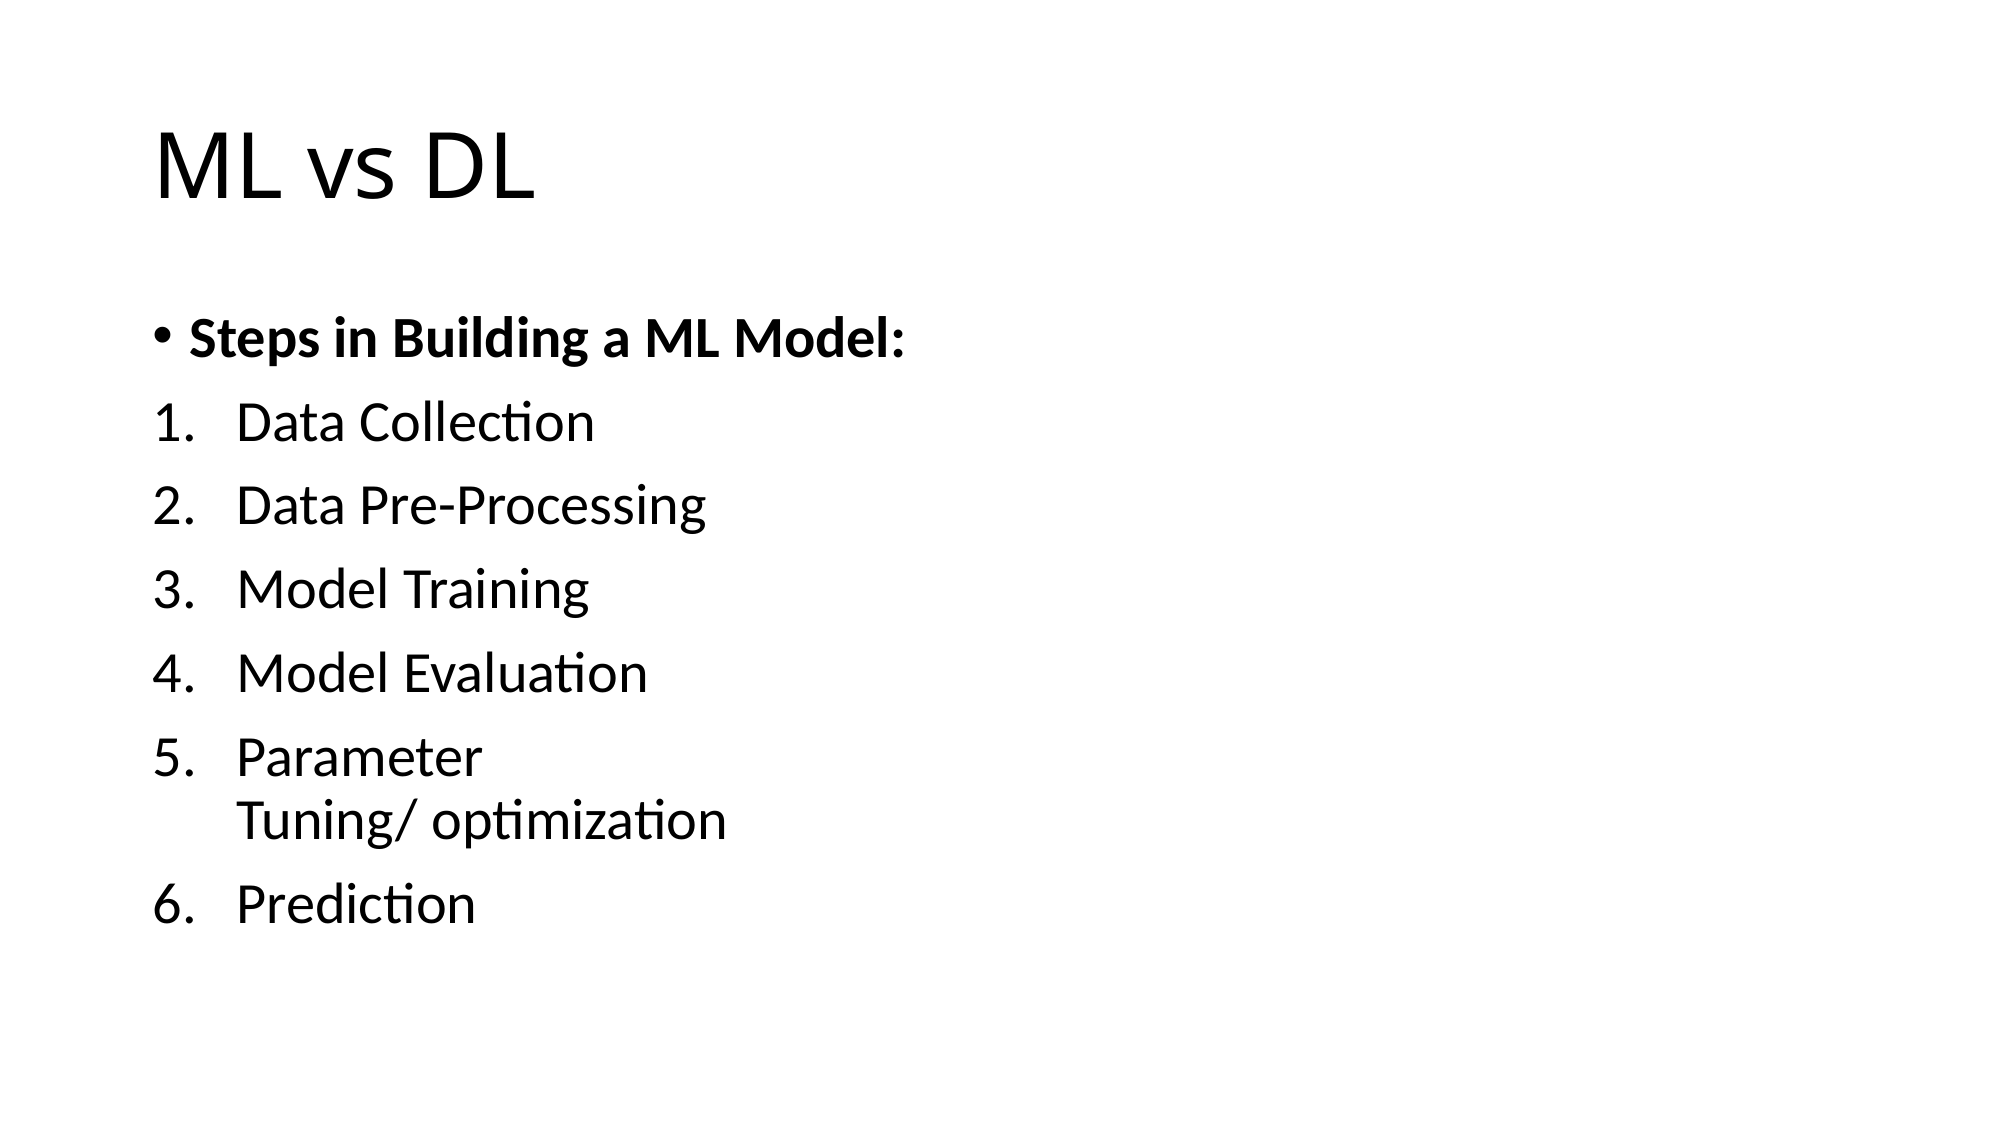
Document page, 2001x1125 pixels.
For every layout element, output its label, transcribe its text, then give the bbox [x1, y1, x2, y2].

list Steps in Building a ML Model: Data Collection Data Pre-Processing Model Training Model Evaluation Parameter Tuning/ optimization Prediction [137, 299, 988, 1014]
title ML vs DL [137, 59, 1863, 278]
